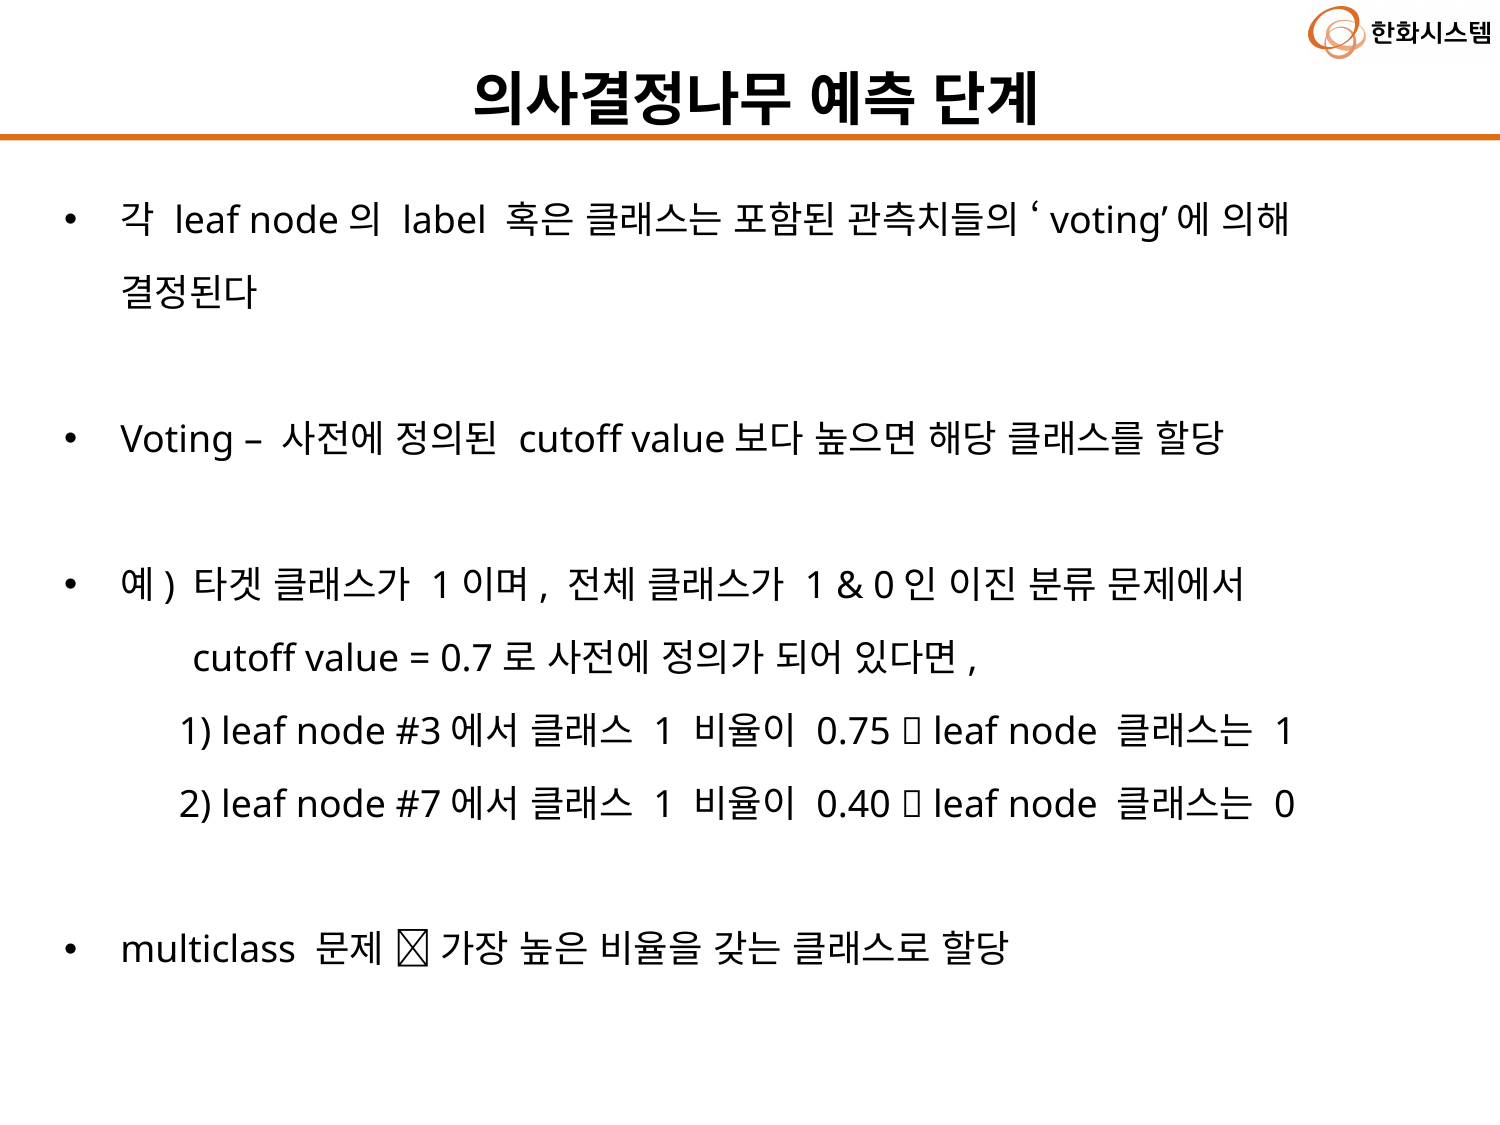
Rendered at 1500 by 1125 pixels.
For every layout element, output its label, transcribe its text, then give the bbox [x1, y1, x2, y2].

picture [1308, 6, 1496, 59]
text_box 의사결정나무 예측 단계 [64, 54, 1448, 140]
text_box 각 leaf node의 label 혹은 클래스는 포함된 관측치들의 ‘voting’에 의해 결정된다 Voting – 사전에 정의된 cutoff value보다 높으면 해당 클래스를 할당 예) 타겟 클래스가 1이며, 전체 클래스가 1 & 0인 이진 분류 문제에서 cutoff value = 0.7로 사전에 정의가 되어 있다면, 1) leaf node #3에서 클래스 1 비율이 0.75  leaf node 클래스는 1 2) leaf node #7에서 클래스 1 비율이 0.40  leaf node 클래스는 0 multiclass 문제  가장 높은 비율을 갖는 클래스로 할당 [49, 160, 1432, 978]
